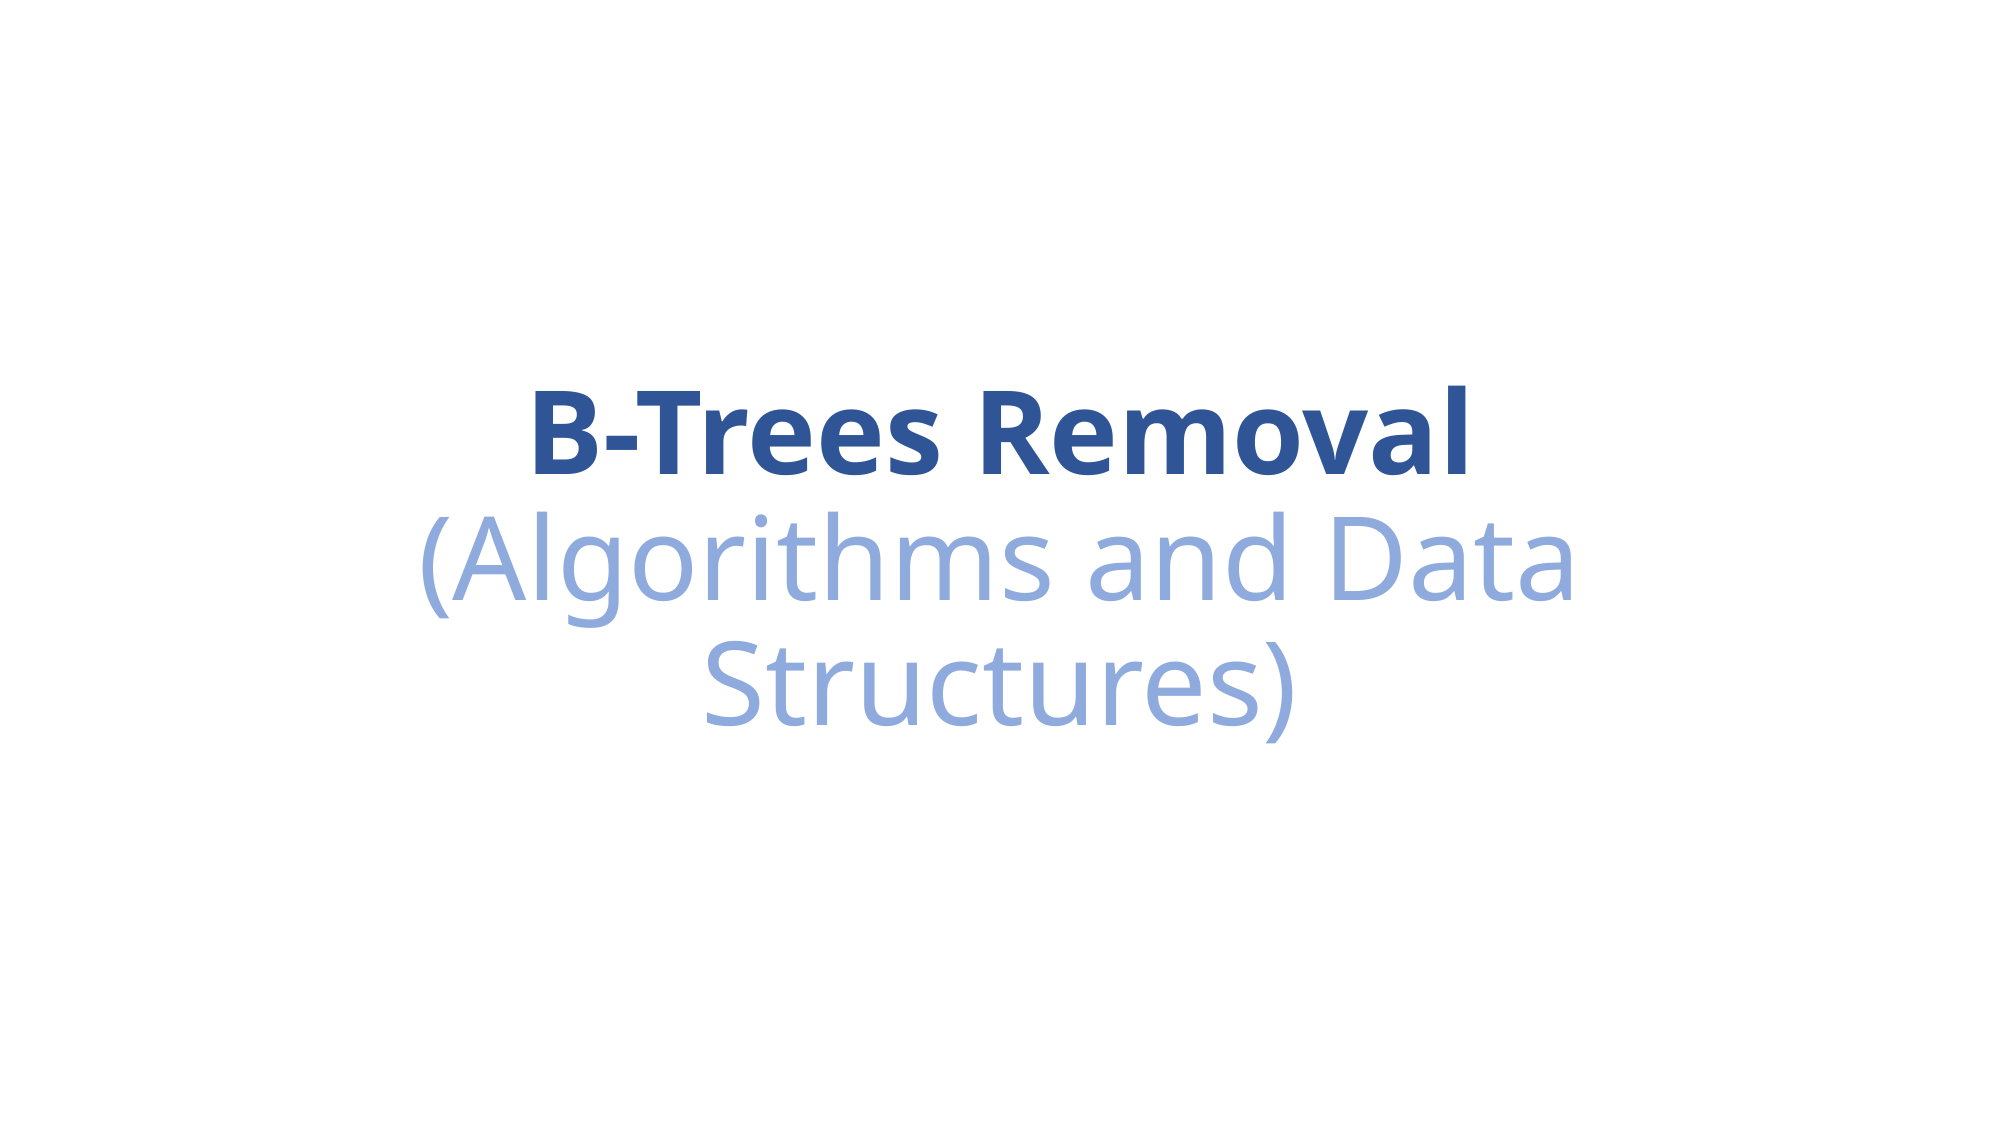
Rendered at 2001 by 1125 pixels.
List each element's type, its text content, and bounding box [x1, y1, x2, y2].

title B-Trees Removal (Algorithms and Data Structures) [211, 366, 1789, 759]
